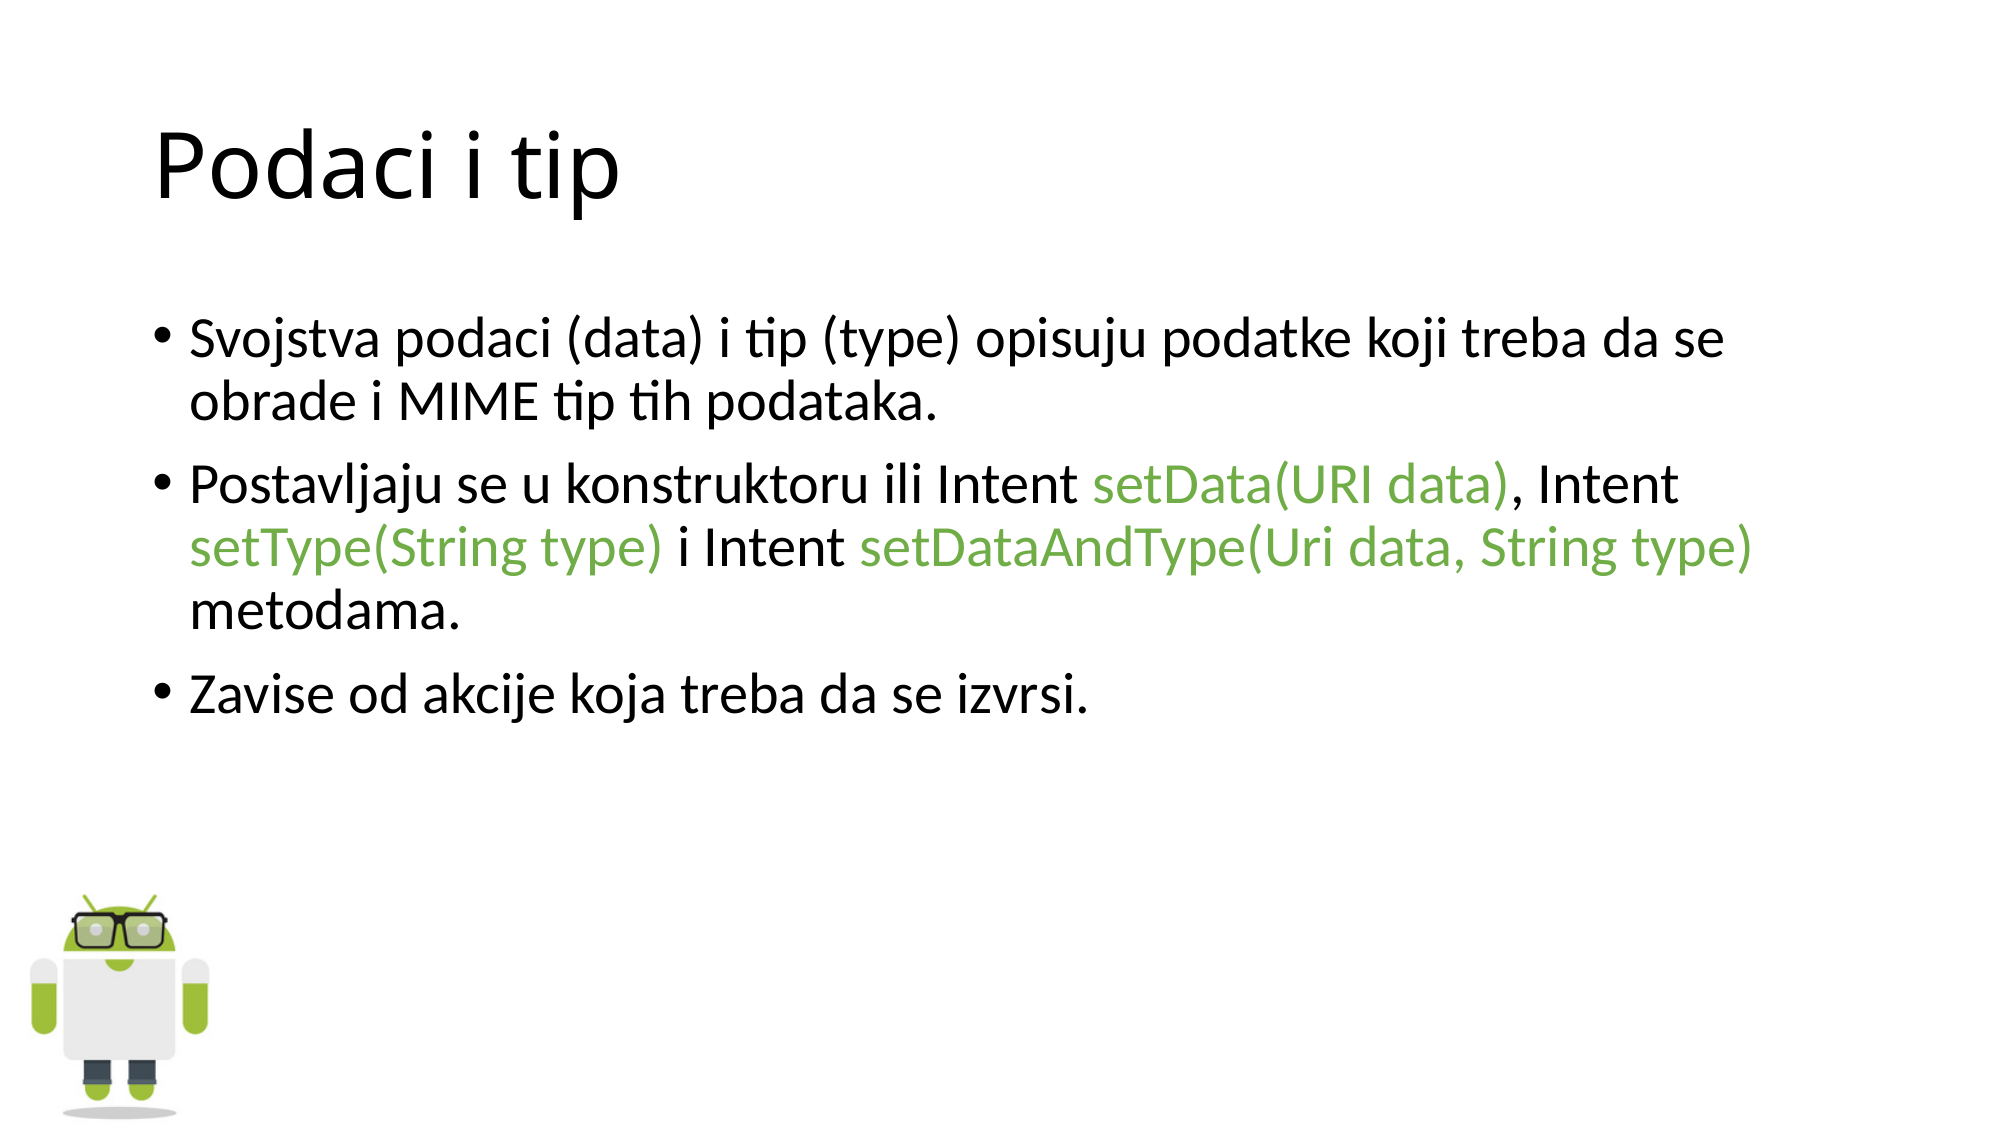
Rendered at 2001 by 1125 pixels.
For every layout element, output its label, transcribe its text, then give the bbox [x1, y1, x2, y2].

title Podaci i tip [137, 59, 1863, 278]
list Svojstva podaci (data) i tip (type) opisuju podatke koji treba da se obrade i MIME tip tih podataka. Postavljaju se u konstruktoru ili Intent setData(URI data), Intent setType(String type) i Intent setDataAndType(Uri data, String type) metodama. Zavise od akcije koja treba da se izvrsi. [137, 299, 1863, 1014]
picture [0, 885, 240, 1125]
